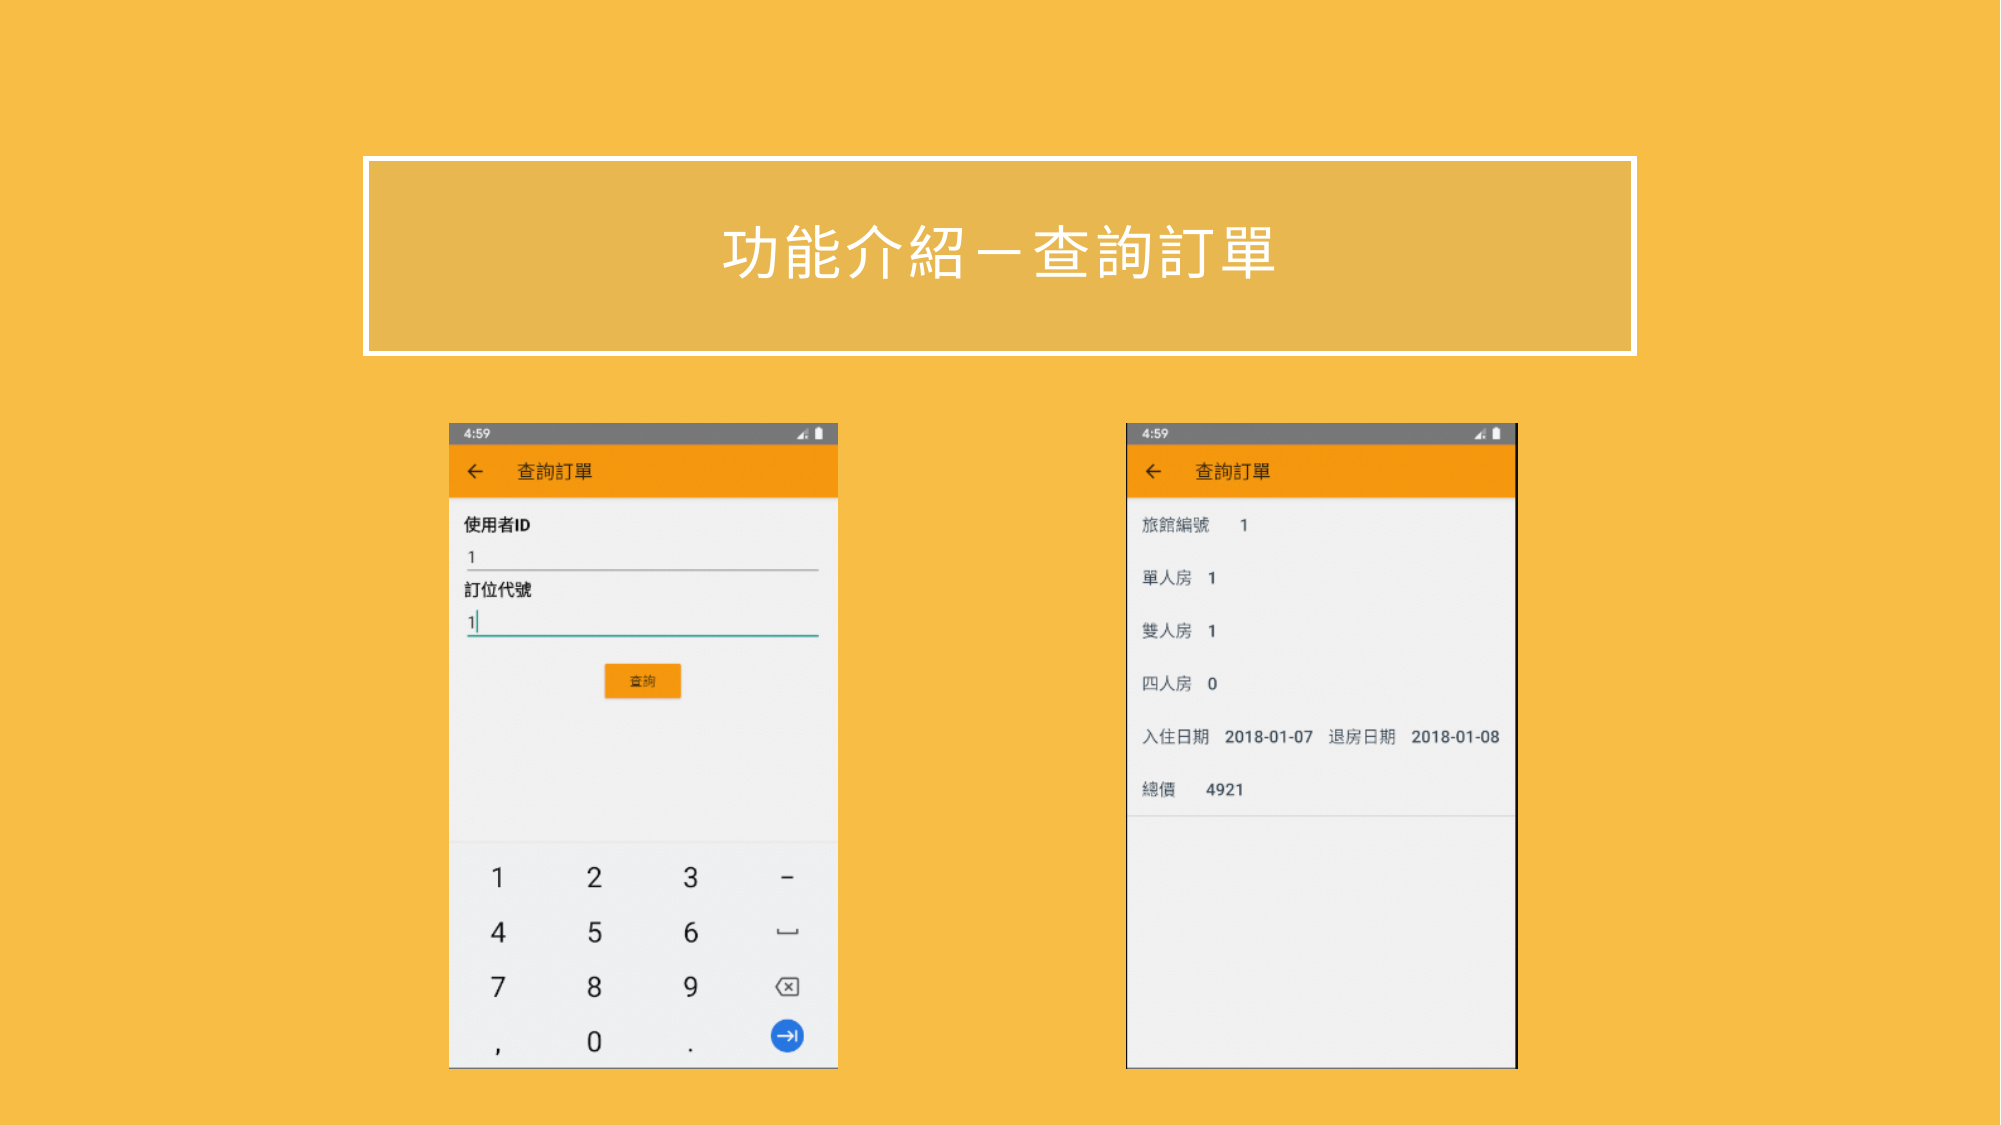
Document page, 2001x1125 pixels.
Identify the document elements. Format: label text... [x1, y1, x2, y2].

picture [1126, 423, 1518, 1069]
title 功能介紹－查詢訂單 [363, 156, 1637, 356]
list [449, 423, 838, 1069]
